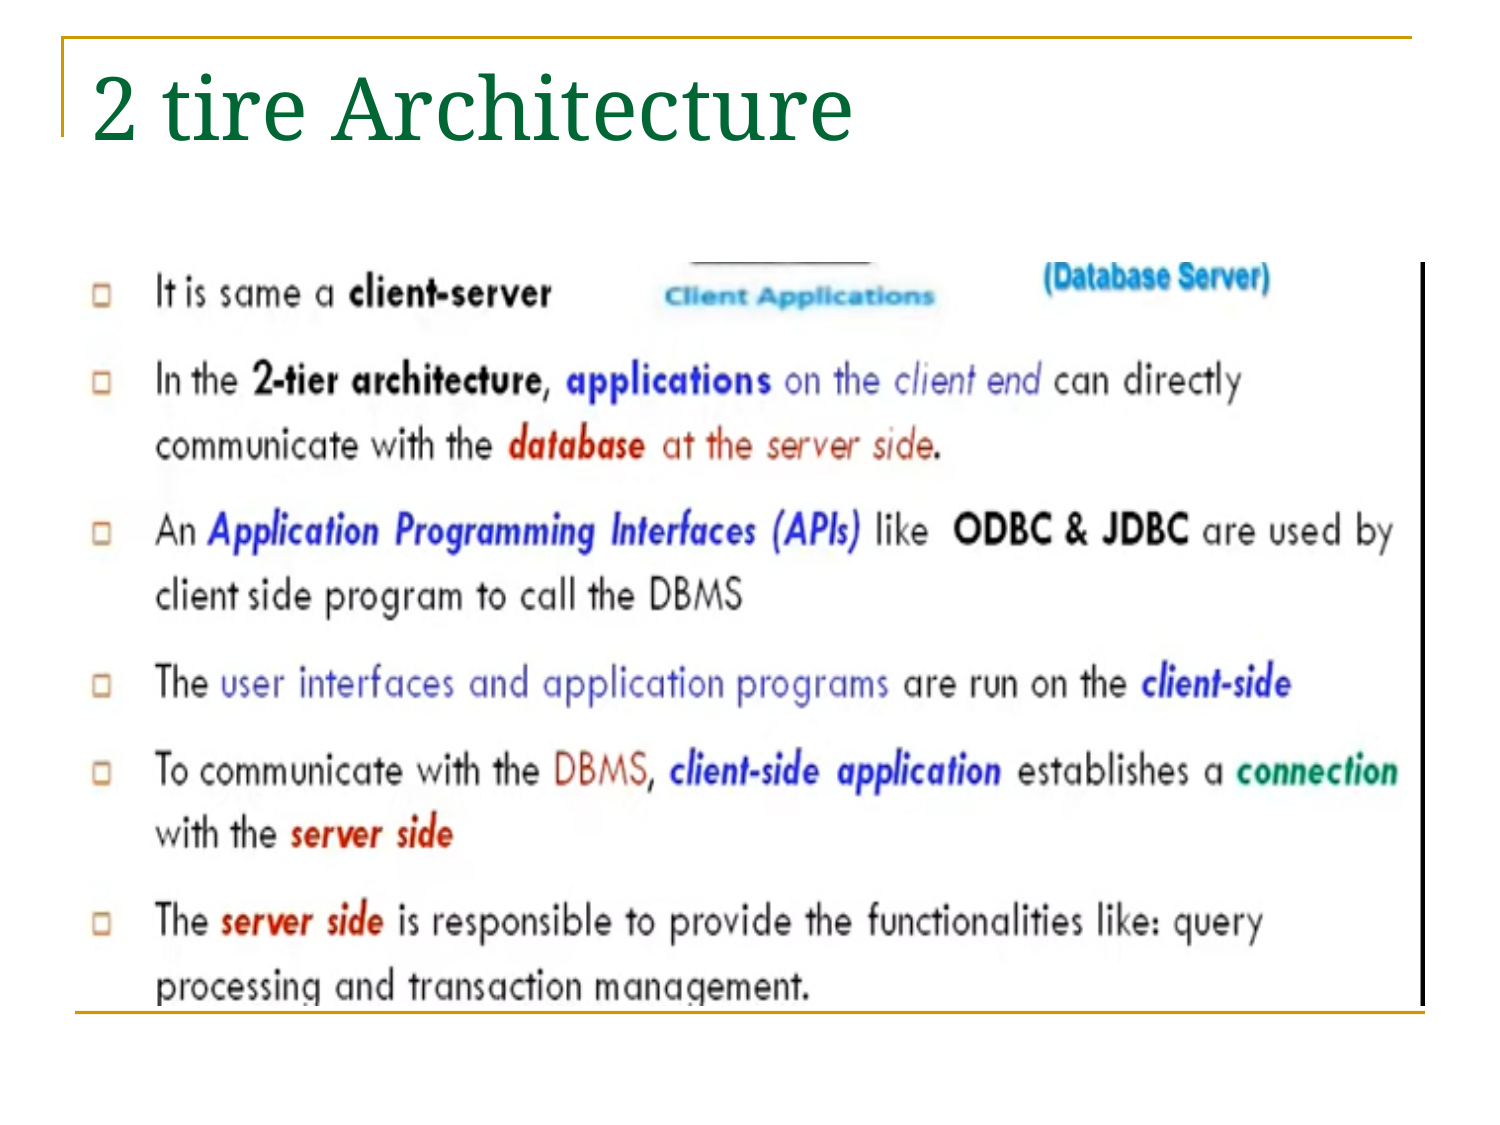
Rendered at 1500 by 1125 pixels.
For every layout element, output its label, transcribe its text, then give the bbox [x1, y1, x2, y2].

picture [74, 262, 1425, 1006]
title 2 tire Architecture [75, 45, 1425, 233]
